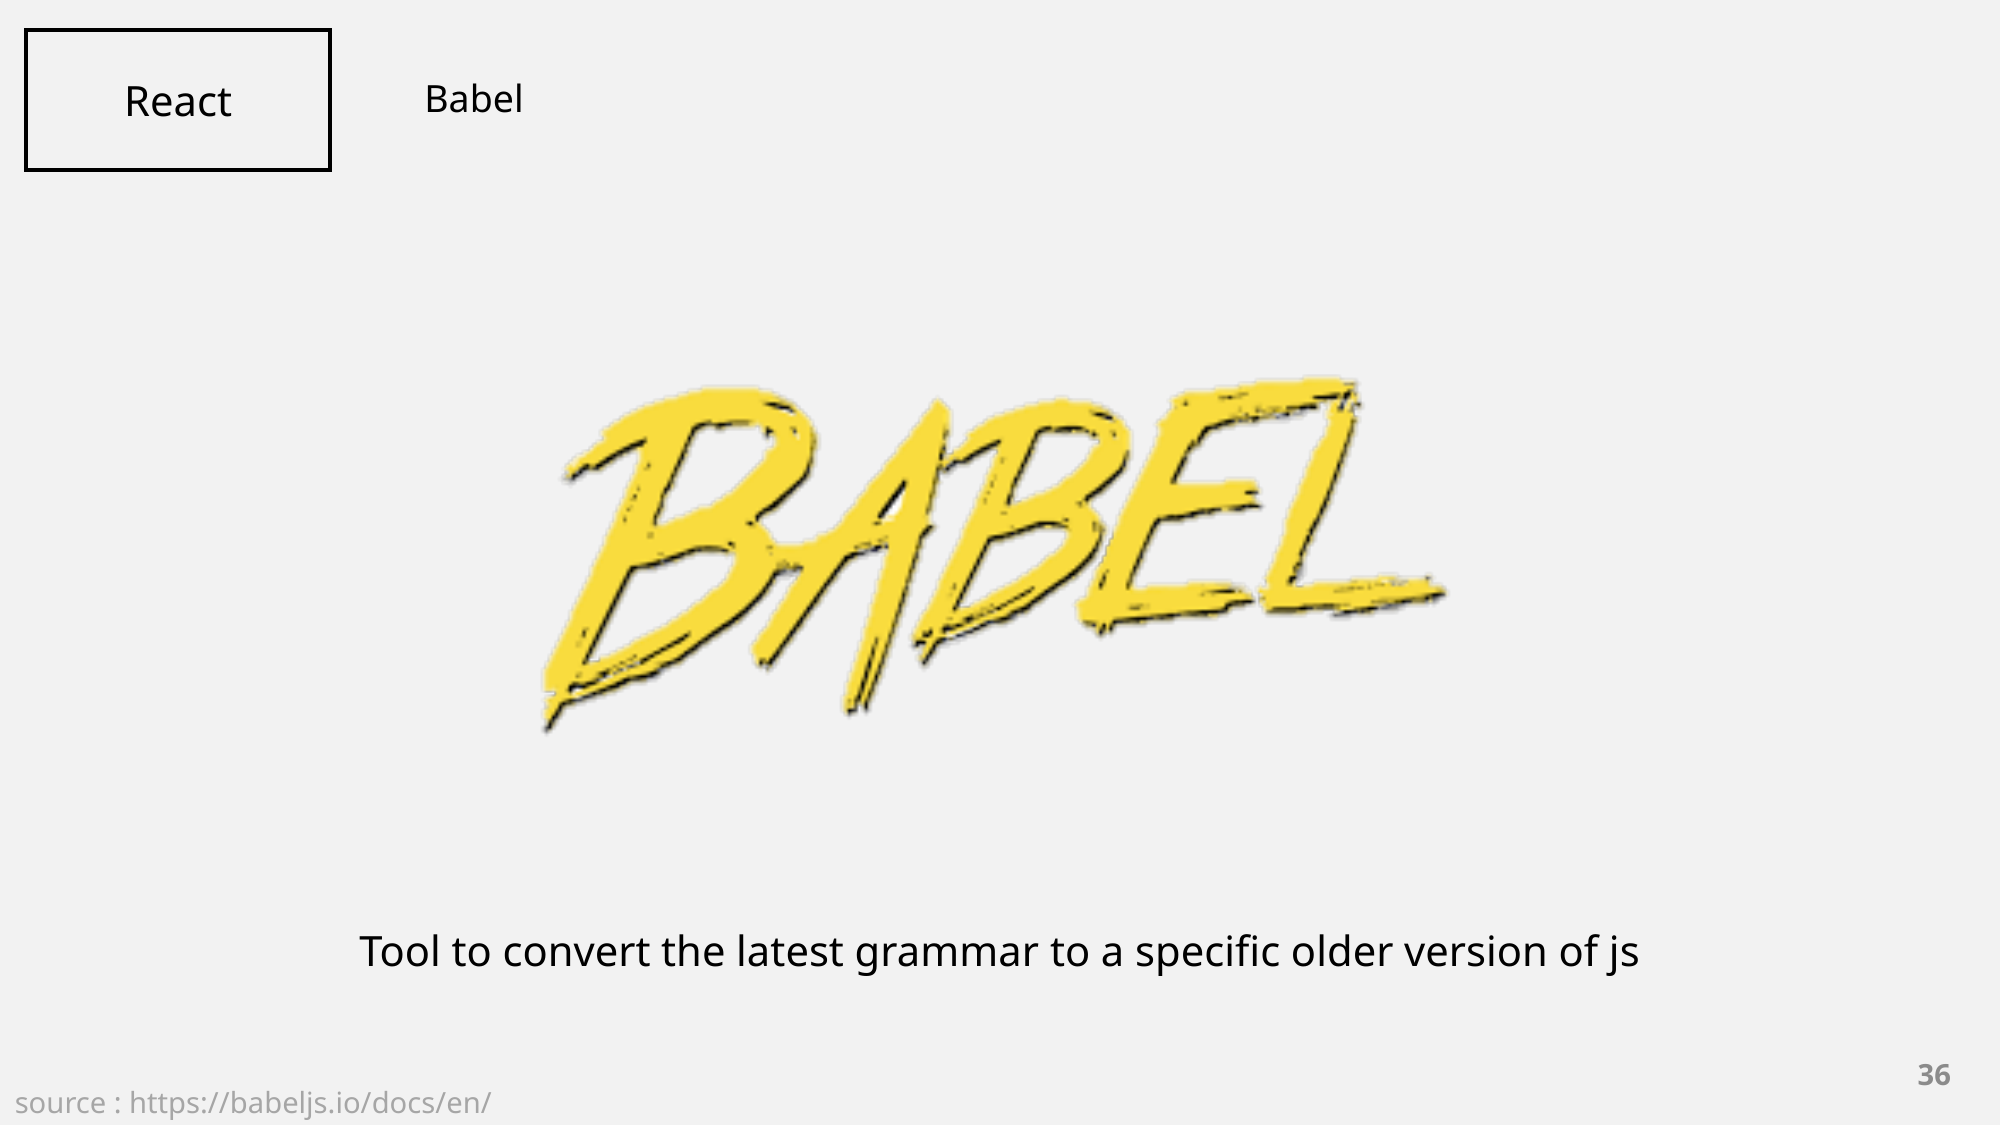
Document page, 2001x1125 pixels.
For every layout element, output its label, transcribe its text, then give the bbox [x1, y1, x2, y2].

slide_number 36 [1897, 1046, 1972, 1107]
text_box Tool to convert the latest grammar to a specific older version of js [0, 917, 2000, 983]
text_box Babel [409, 67, 1088, 128]
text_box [26, 29, 330, 171]
text_box source : https://babeljs.io/docs/en/ [0, 1076, 1249, 1125]
picture [434, 305, 1566, 820]
